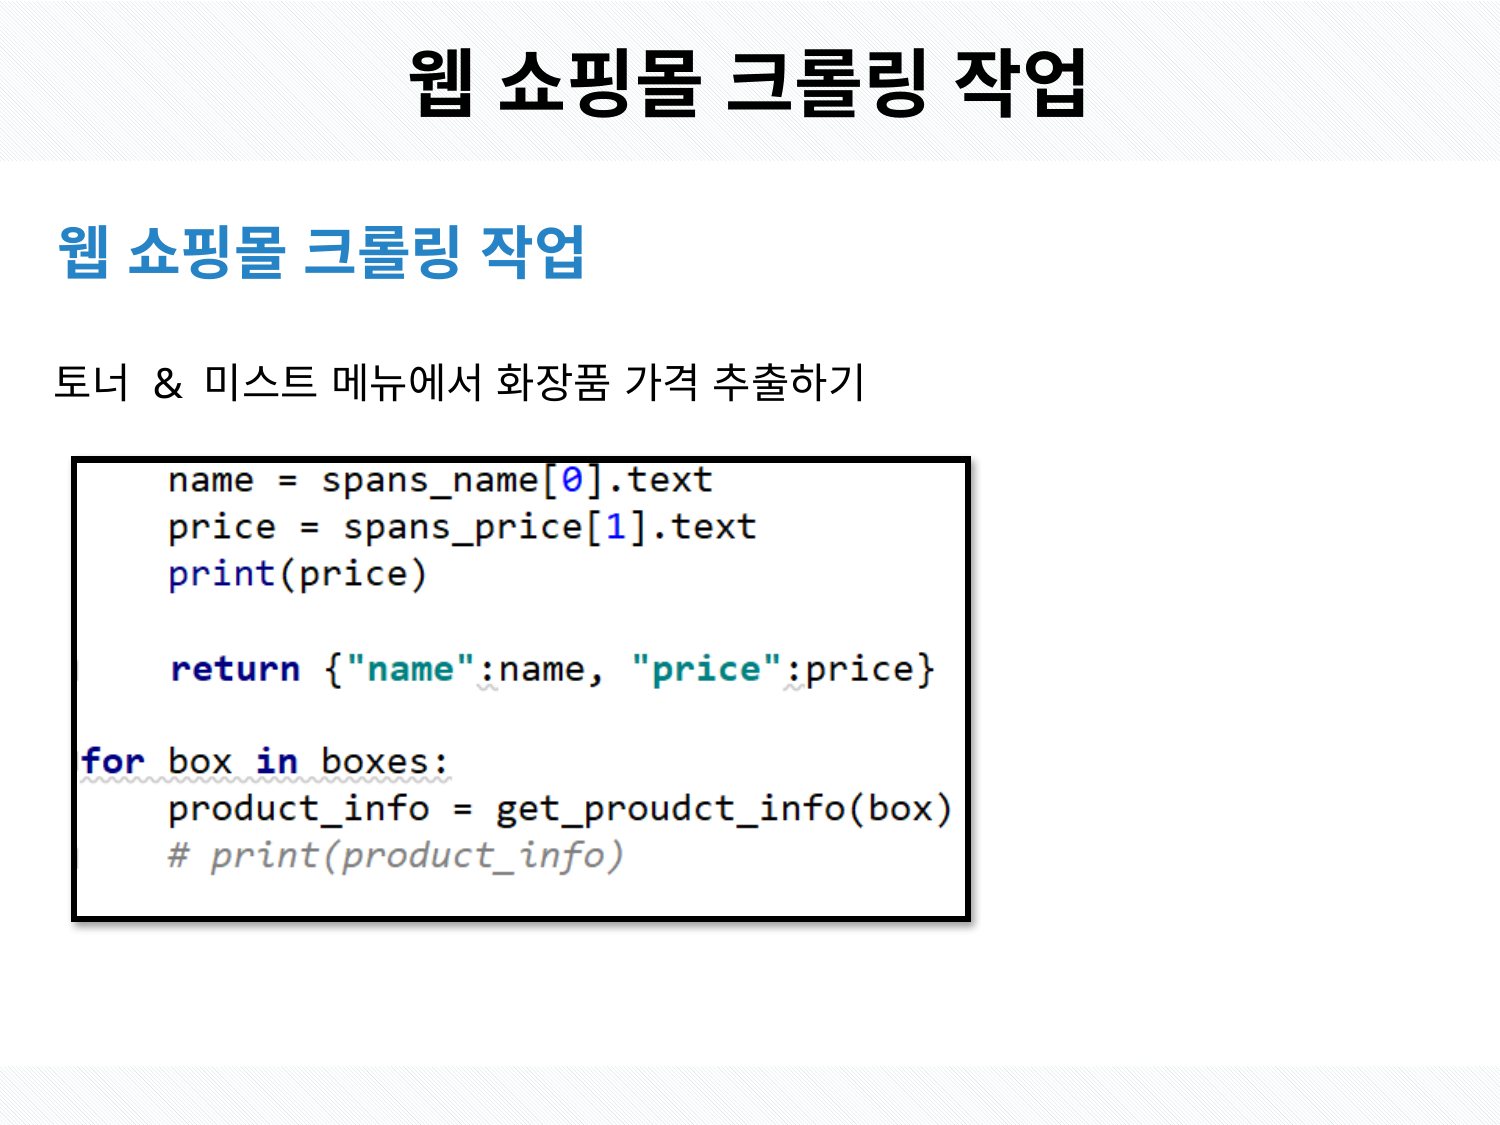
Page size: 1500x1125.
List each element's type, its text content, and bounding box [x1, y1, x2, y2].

list 웹 쇼핑몰 크롤링 작업 [41, 208, 1500, 1071]
picture [76, 462, 965, 916]
text_box 토너 & 미스트 메뉴에서 화장품 가격 추출하기 [39, 349, 1422, 515]
title 웹 쇼핑몰 크롤링 작업 [0, 1, 1500, 161]
